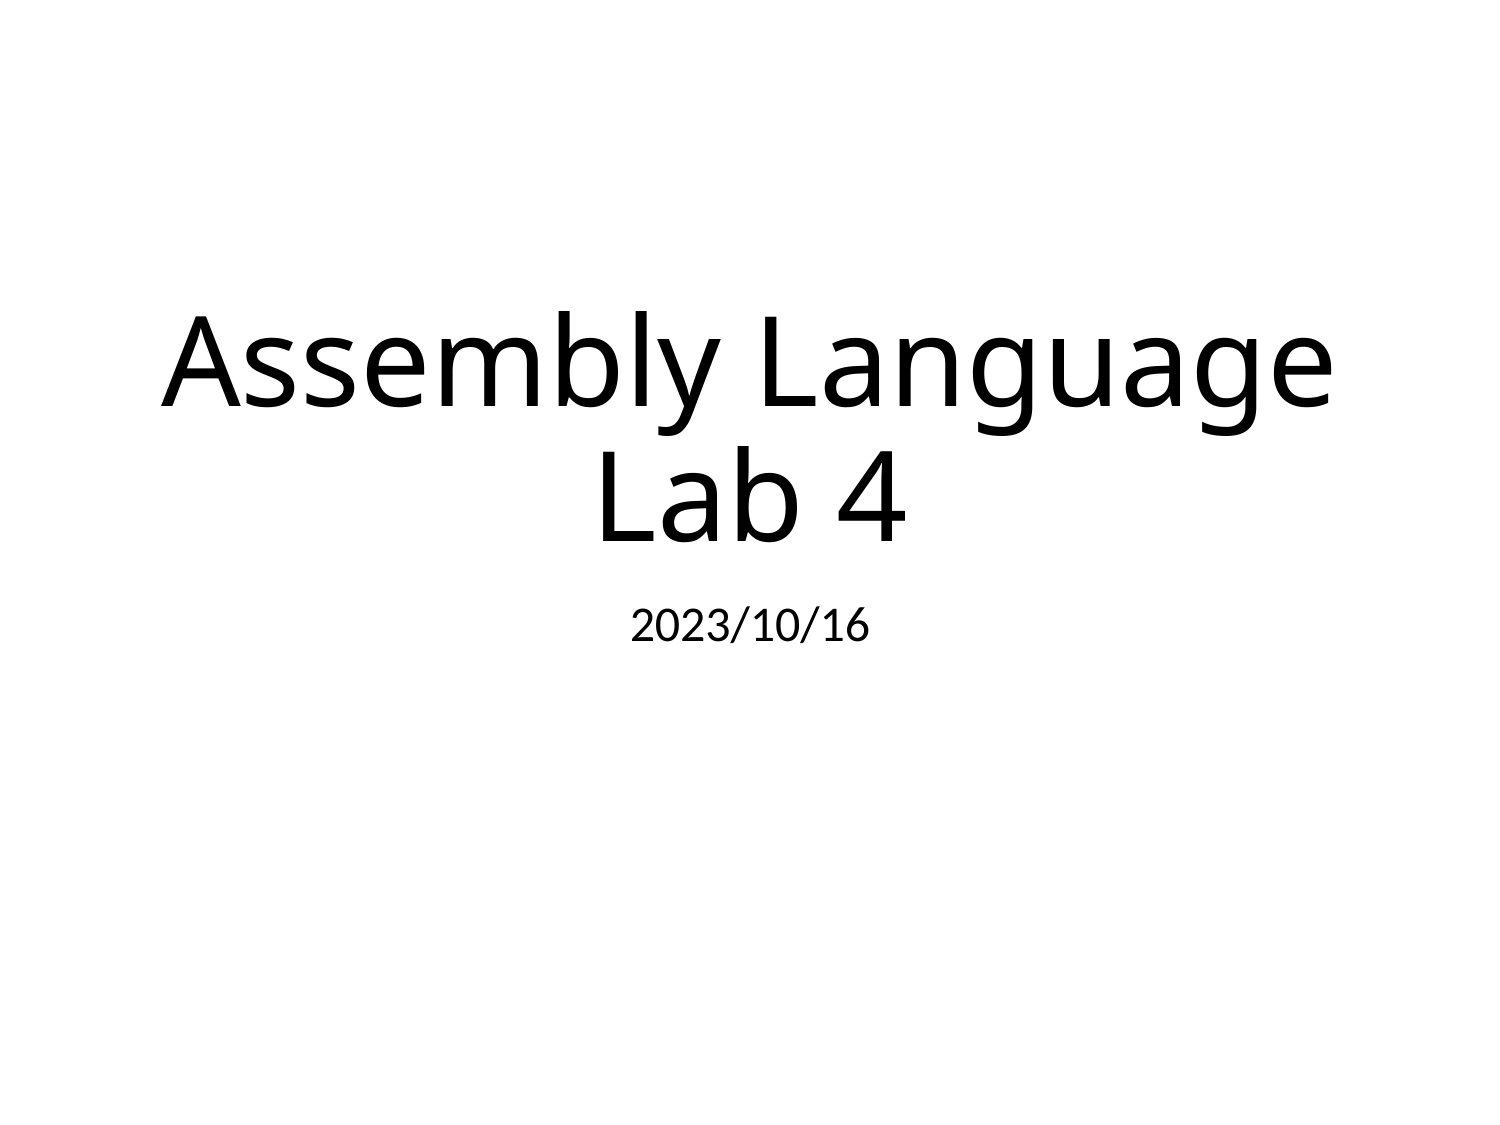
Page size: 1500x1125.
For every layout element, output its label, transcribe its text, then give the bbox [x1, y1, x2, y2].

subtitle 2023/10/16 [187, 590, 1313, 863]
title Assembly Language Lab 4 [112, 184, 1388, 576]
